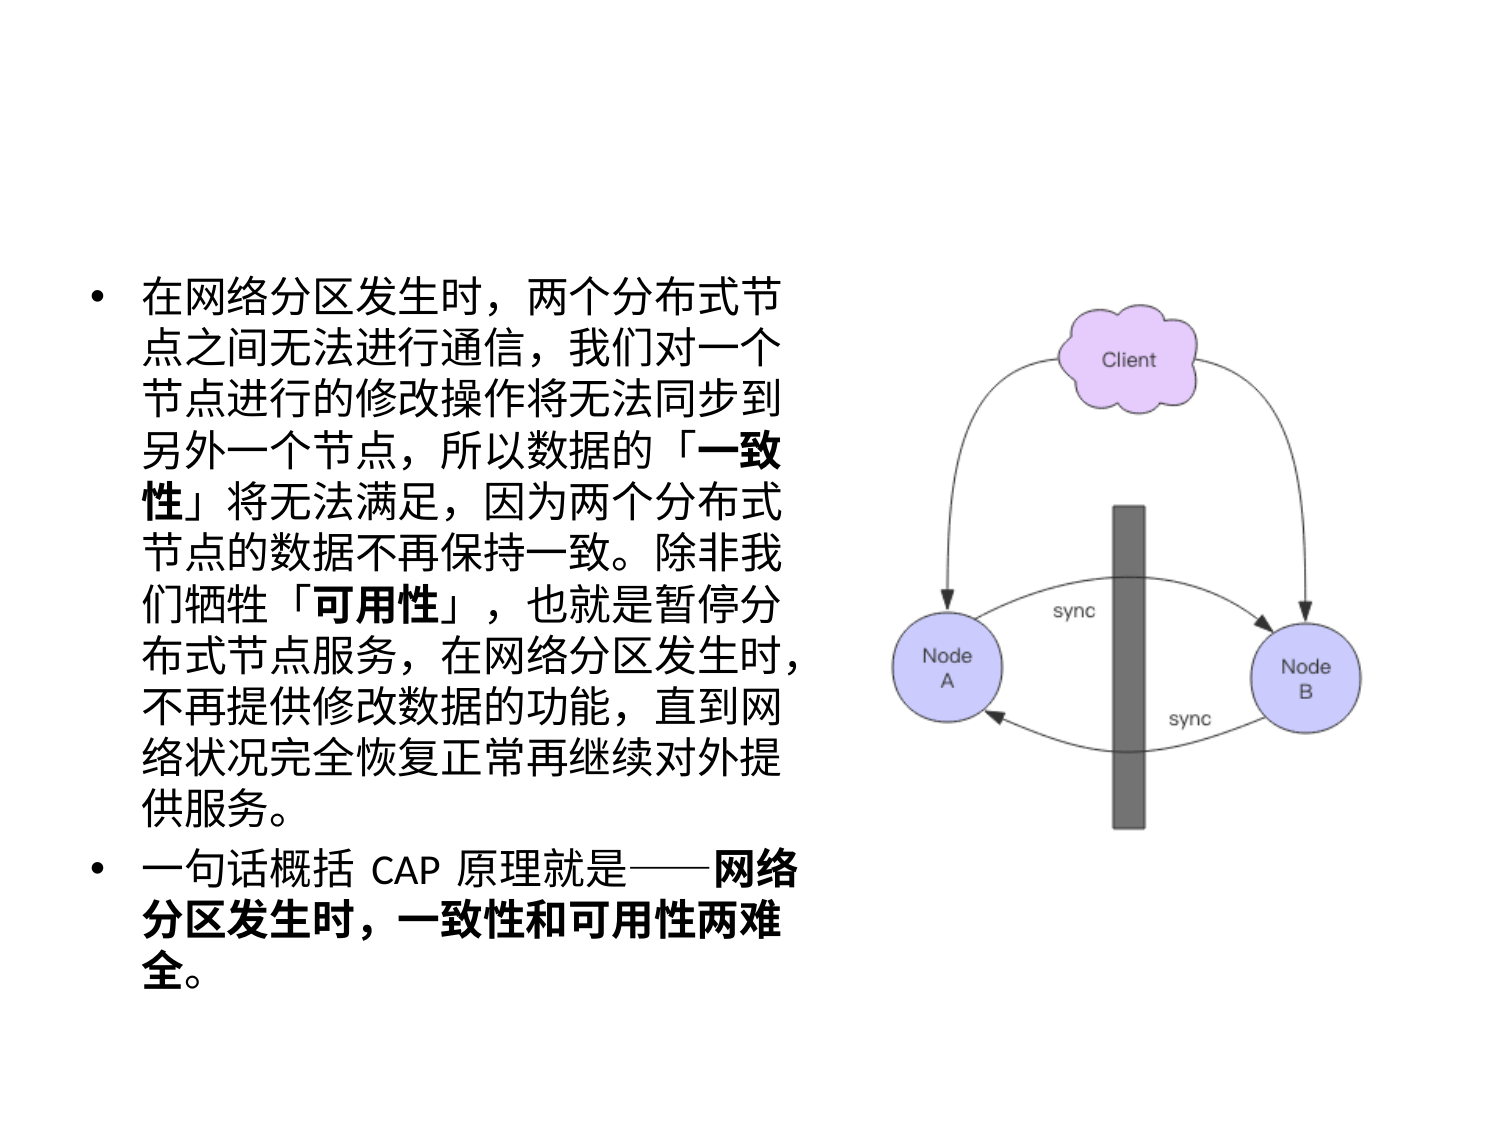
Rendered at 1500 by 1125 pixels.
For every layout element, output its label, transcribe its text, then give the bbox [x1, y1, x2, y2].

list 在网络分区发生时，两个分布式节点之间无法进行通信，我们对一个节点进行的修改操作将无法同步到另外一个节点，所以数据的「一致性」将无法满足，因为两个分布式节点的数据不再保持一致。除非我们牺牲「可用性」，也就是暂停分布式节点服务，在网络分区发生时，不再提供修改数据的功能，直到网络状况完全恢复正常再继续对外提供服务。 一句话概括 CAP 原理就是——网络分区发生时，一致性和可用性两难全。 [75, 262, 833, 1005]
picture [702, 256, 1500, 868]
